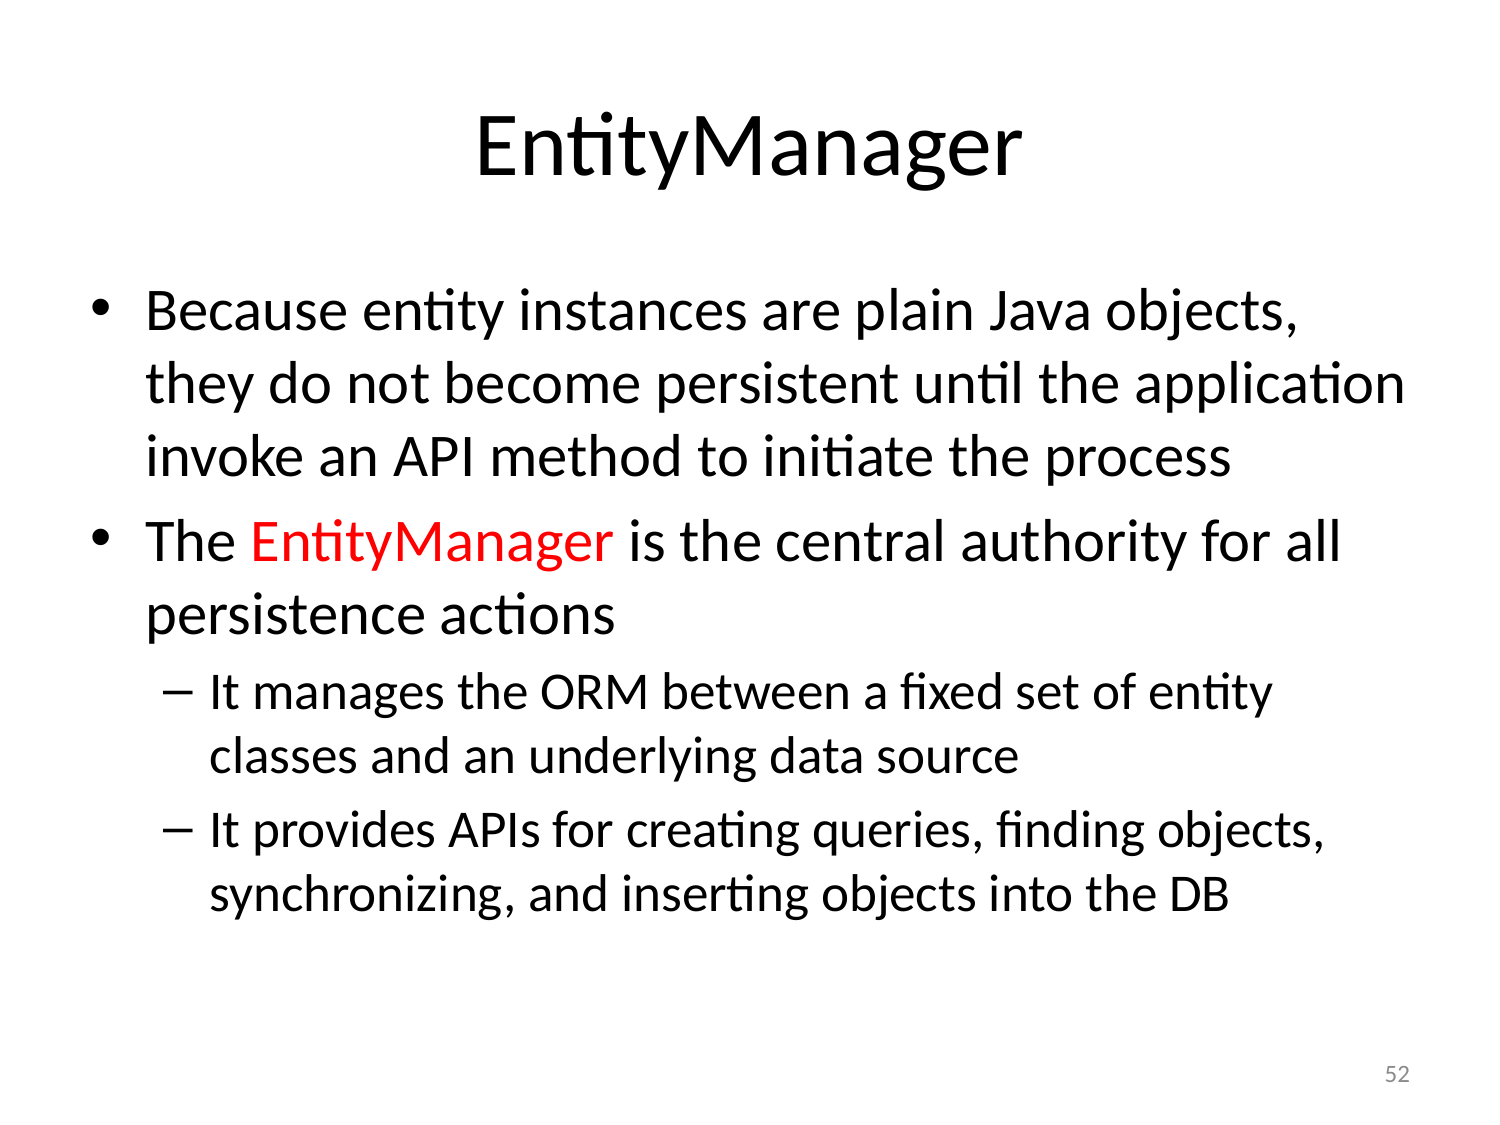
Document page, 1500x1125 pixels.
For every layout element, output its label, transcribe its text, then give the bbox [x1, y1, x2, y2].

list Because entity instances are plain Java objects, they do not become persistent until the application invoke an API method to initiate the process The EntityManager is the central authority for all persistence actions It manages the ORM between a fixed set of entity classes and an underlying data source It provides APIs for creating queries, finding objects, synchronizing, and inserting objects into the DB [75, 262, 1425, 1005]
slide_number 52 [1074, 1042, 1425, 1103]
title EntityManager [75, 45, 1425, 233]
